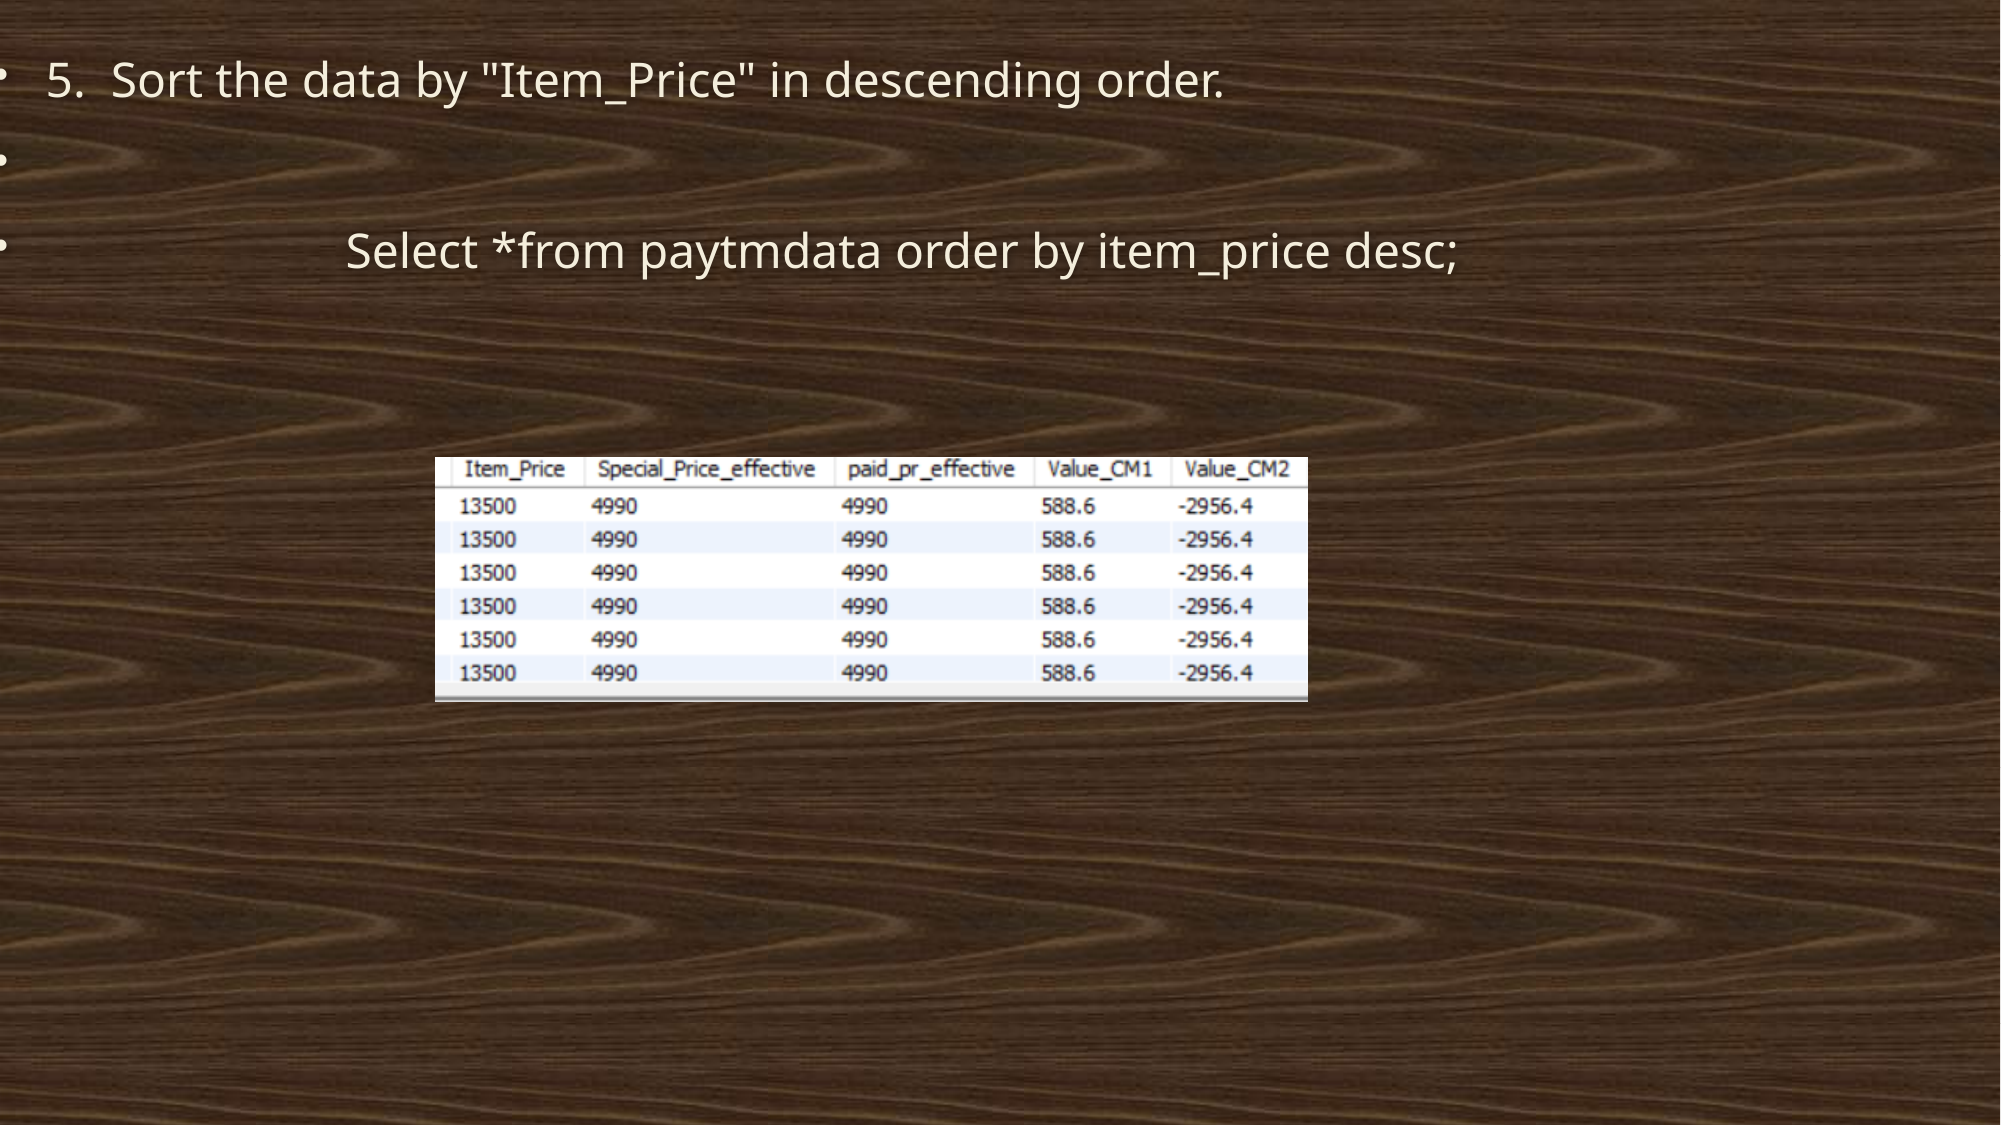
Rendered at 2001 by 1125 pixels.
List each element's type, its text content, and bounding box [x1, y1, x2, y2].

picture [0, 0, 2001, 1125]
picture [435, 457, 1308, 702]
list 5. Sort the data by "Item_Price" in descending order. Select *from paytmdata order by item_price desc; [0, 36, 1849, 950]
